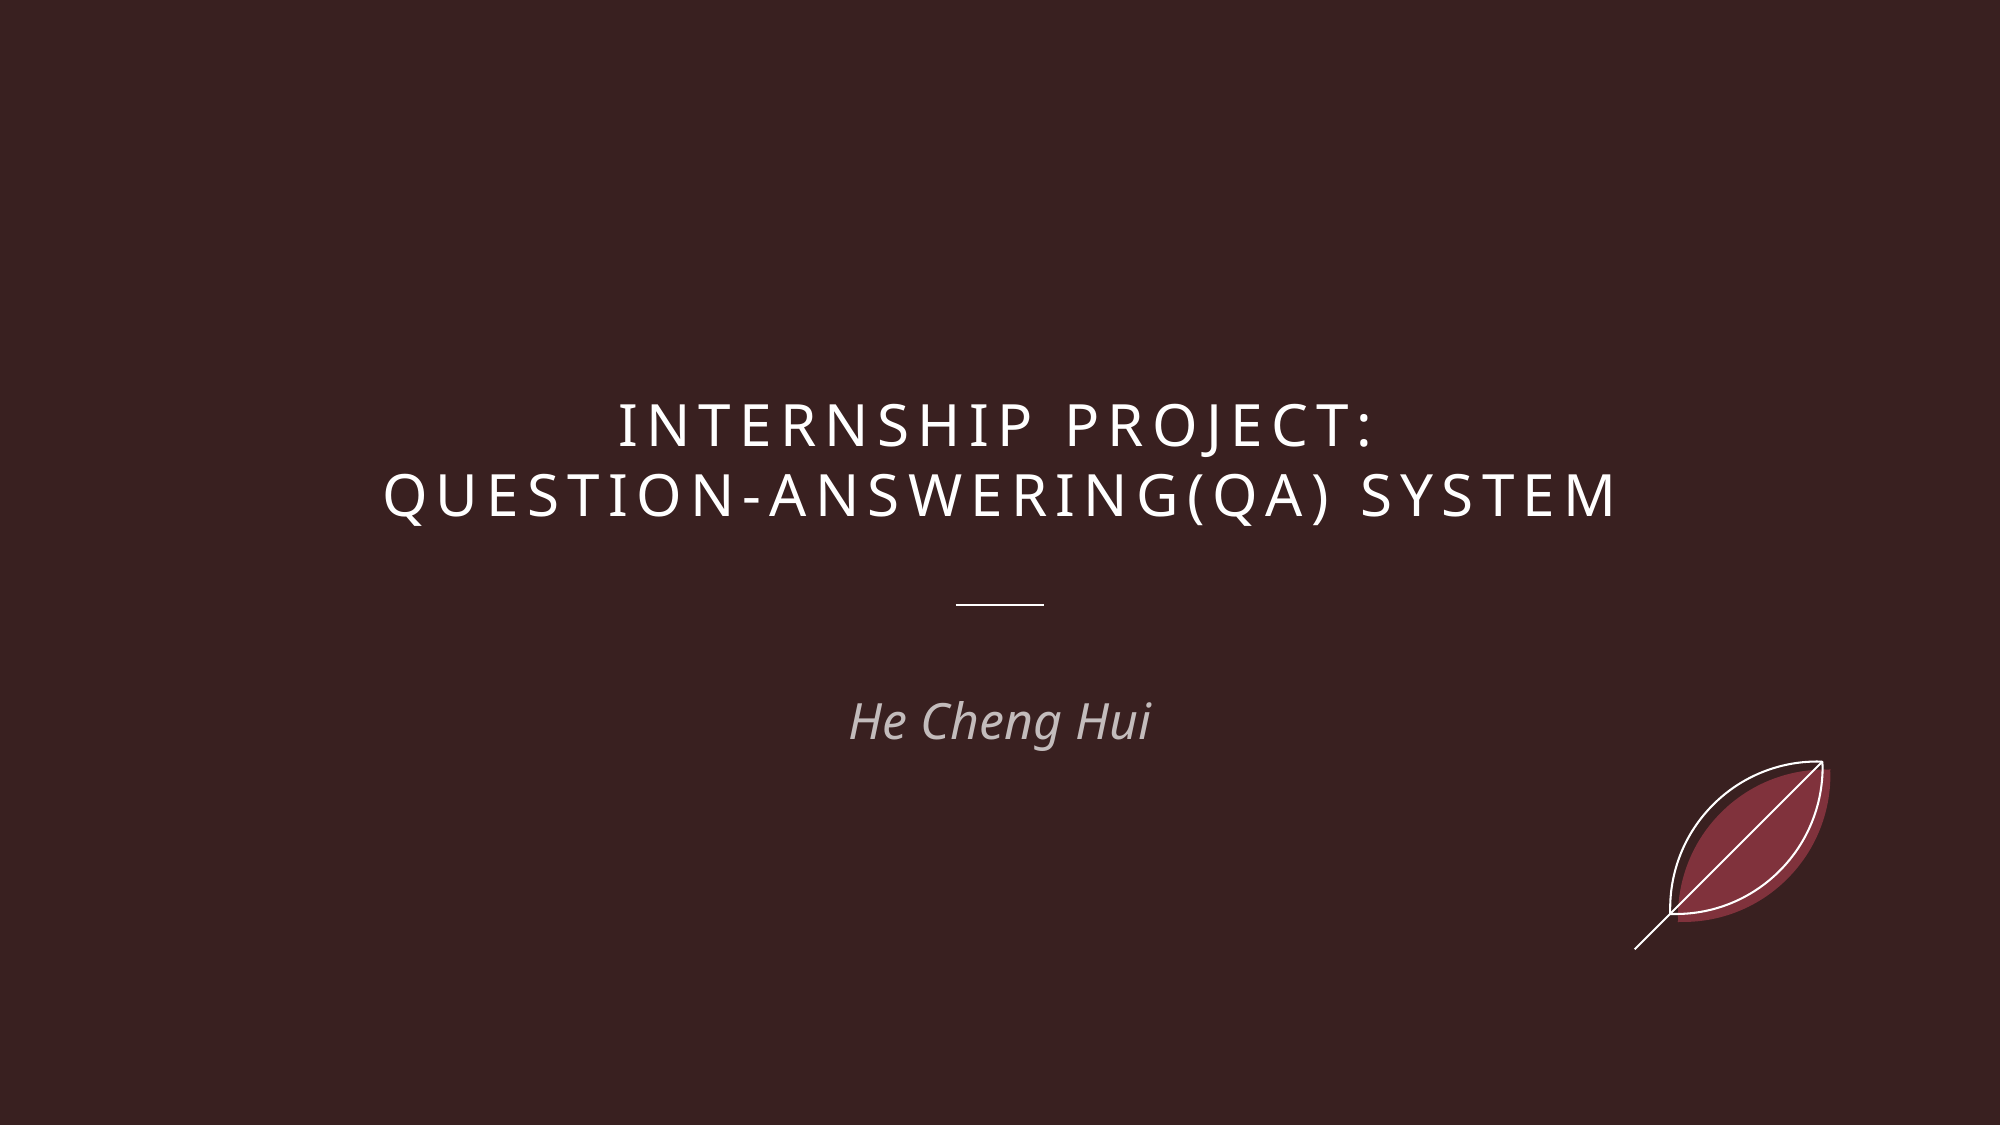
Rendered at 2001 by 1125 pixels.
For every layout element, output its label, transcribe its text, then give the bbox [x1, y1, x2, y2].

title Internship Project: Question-Answering(QA) system [360, 177, 1640, 528]
subtitle He Cheng Hui [542, 674, 1458, 947]
